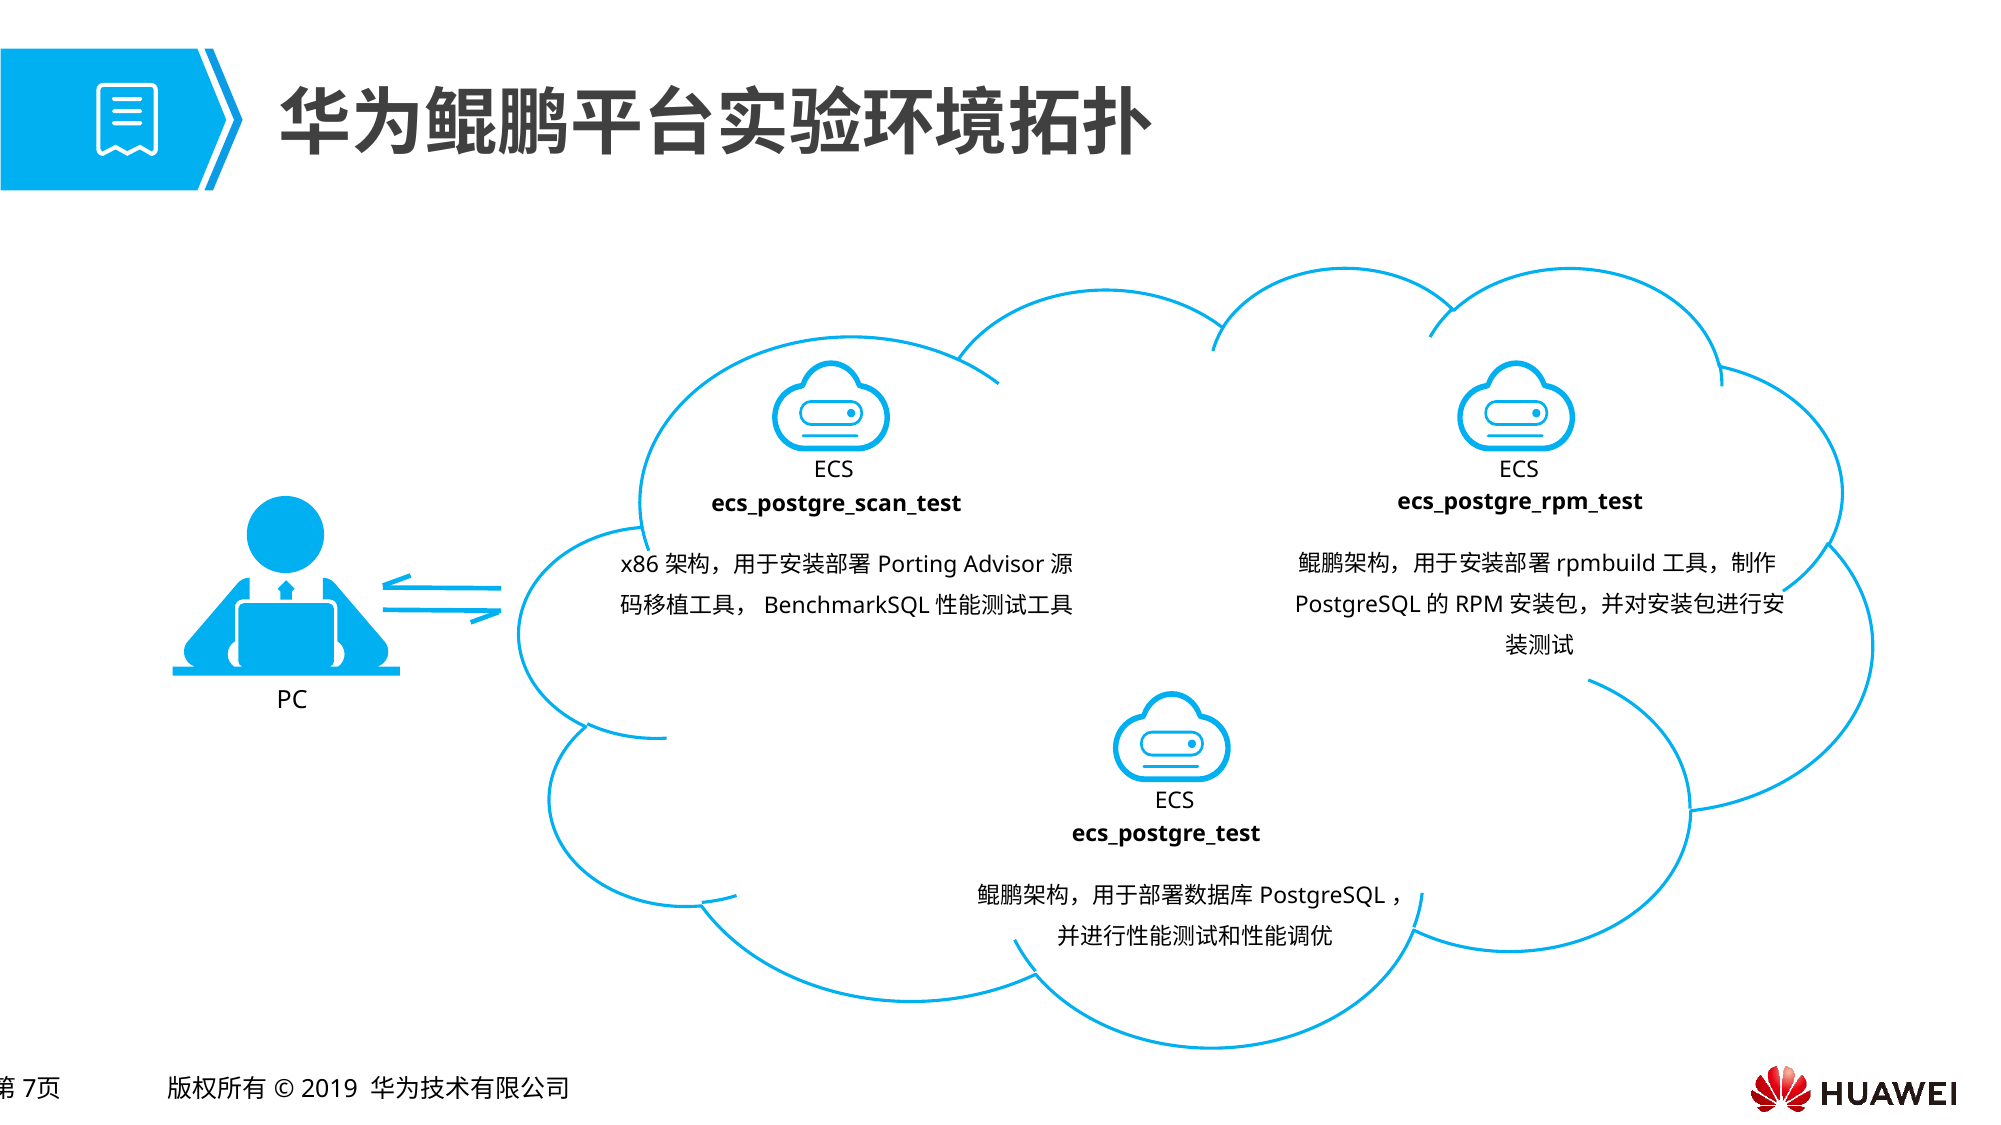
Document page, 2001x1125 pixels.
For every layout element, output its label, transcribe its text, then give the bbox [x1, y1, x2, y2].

title 华为鲲鹏平台实验环境拓扑 [261, 67, 1875, 173]
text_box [172, 265, 1873, 1046]
picture [1751, 1066, 1956, 1112]
